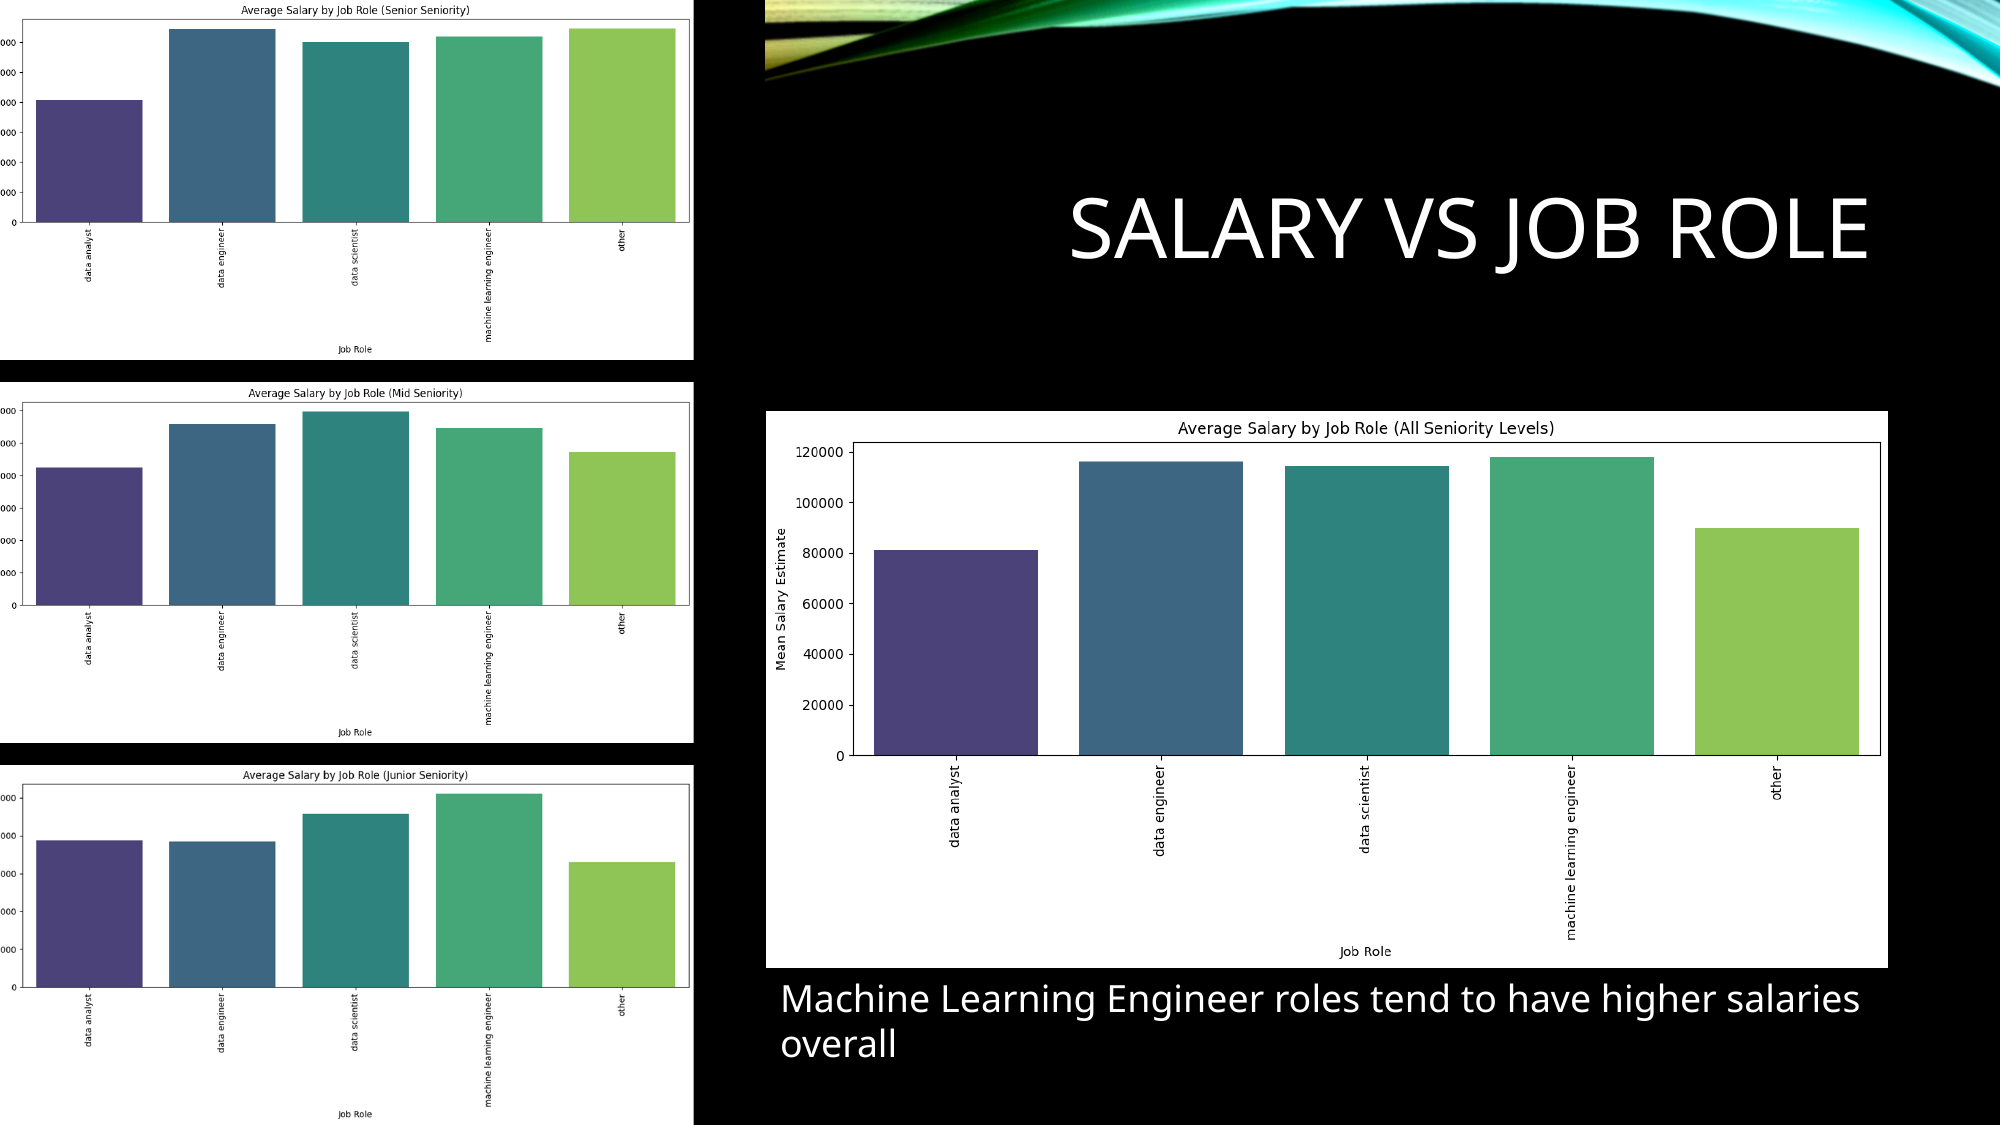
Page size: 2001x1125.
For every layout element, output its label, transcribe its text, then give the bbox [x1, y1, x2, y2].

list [766, 411, 1888, 969]
title Salary vs job role [766, 237, 1888, 338]
picture [764, 0, 2000, 237]
picture [0, 0, 694, 361]
text_box Machine Learning Engineer roles tend to have higher salaries overall [765, 968, 1888, 1073]
picture [0, 764, 694, 1125]
picture [0, 382, 694, 743]
text_box [0, 0, 2000, 1125]
